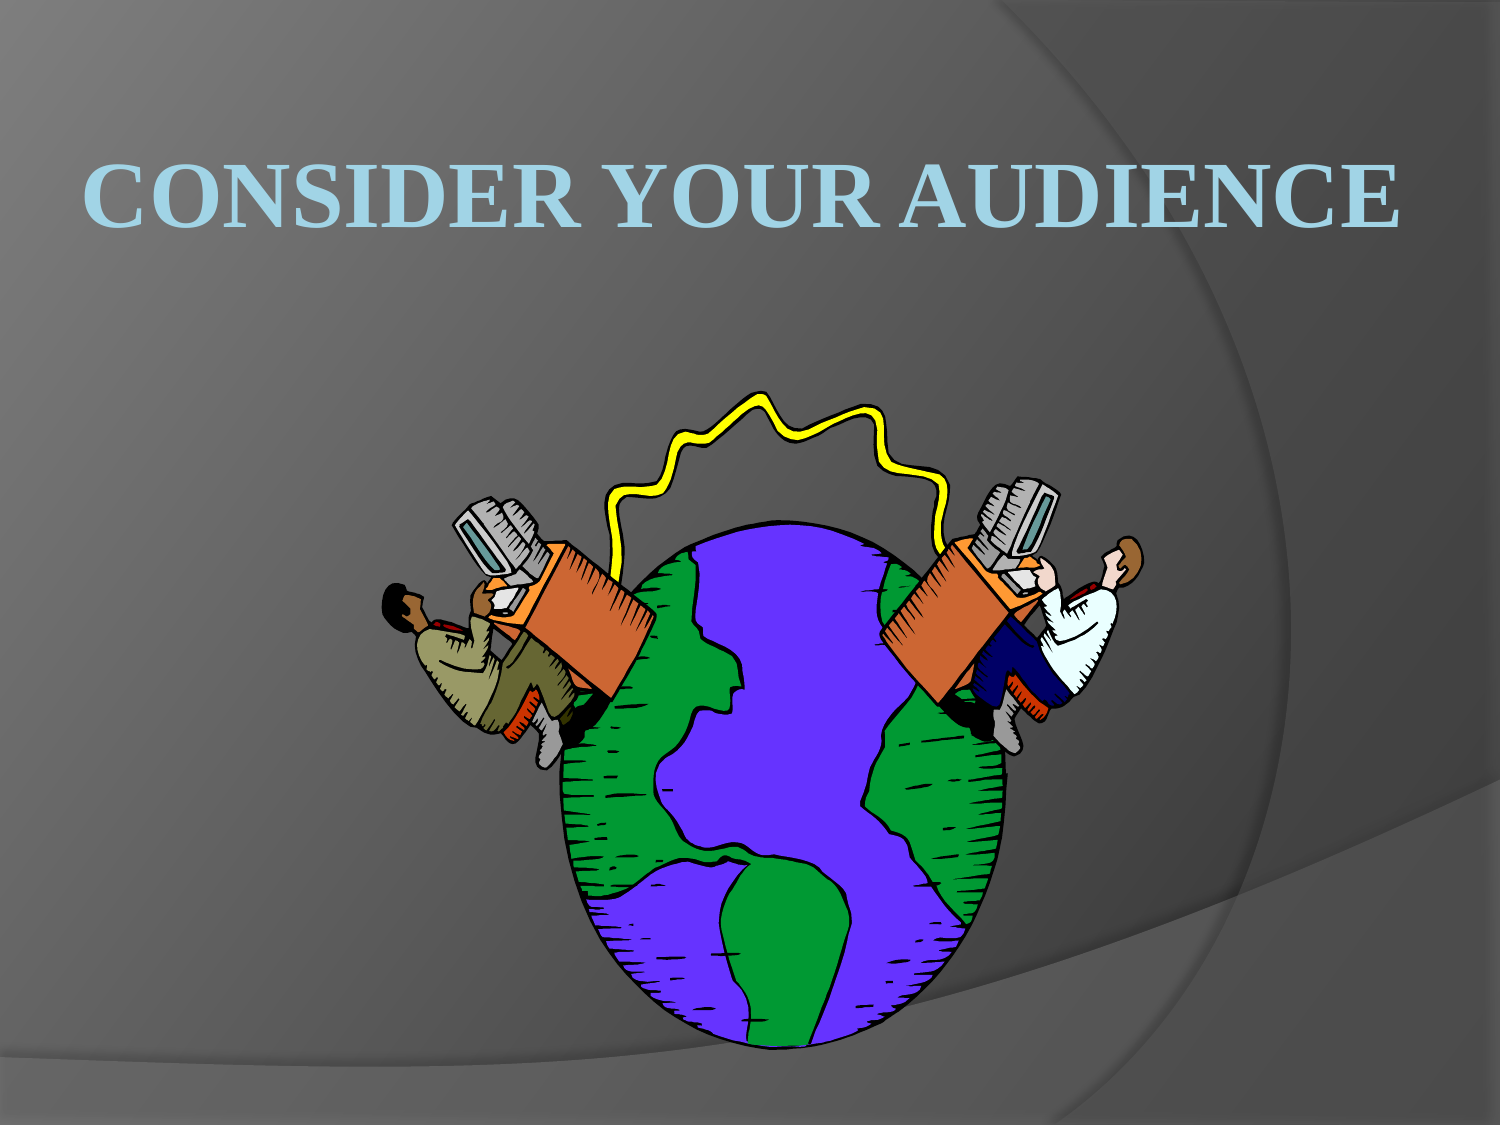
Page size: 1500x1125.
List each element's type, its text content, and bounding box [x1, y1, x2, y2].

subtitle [374, 387, 1151, 1051]
title Consider Your Audience [62, 125, 1413, 367]
